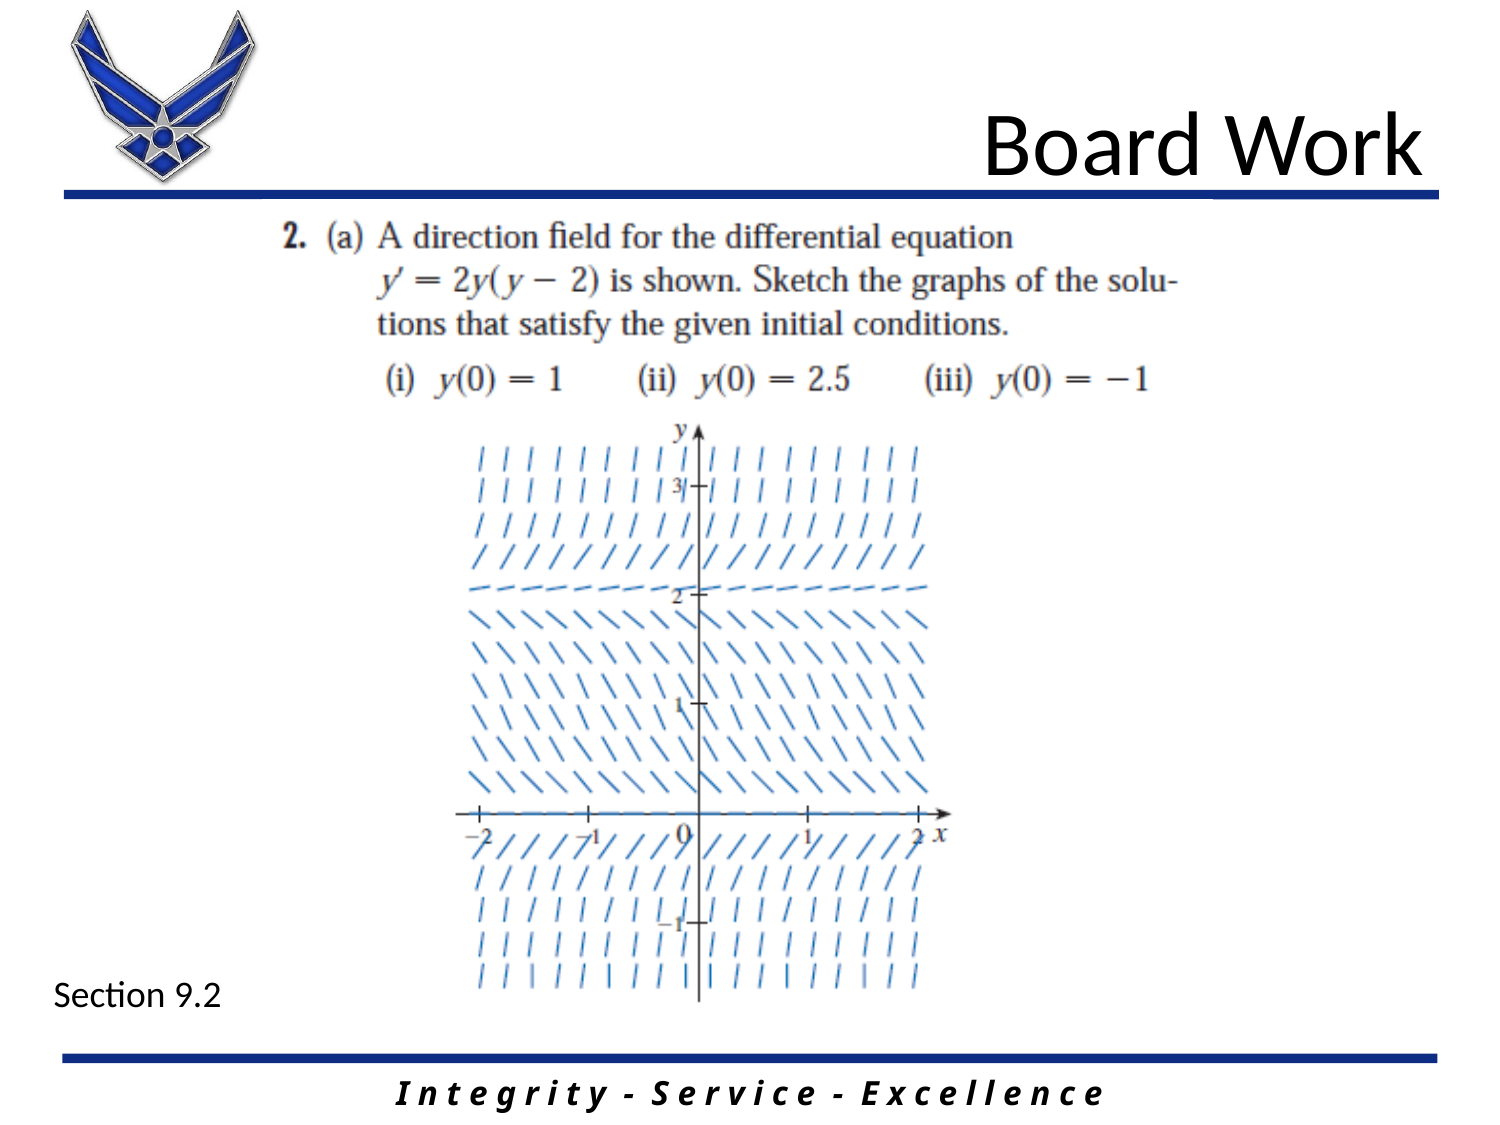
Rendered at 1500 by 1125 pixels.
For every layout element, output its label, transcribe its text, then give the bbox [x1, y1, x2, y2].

title Board Work [270, 45, 1440, 233]
picture [262, 199, 1213, 414]
picture [437, 415, 1001, 1032]
picture [65, 5, 261, 188]
text_box Section 9.2 [38, 962, 237, 1023]
